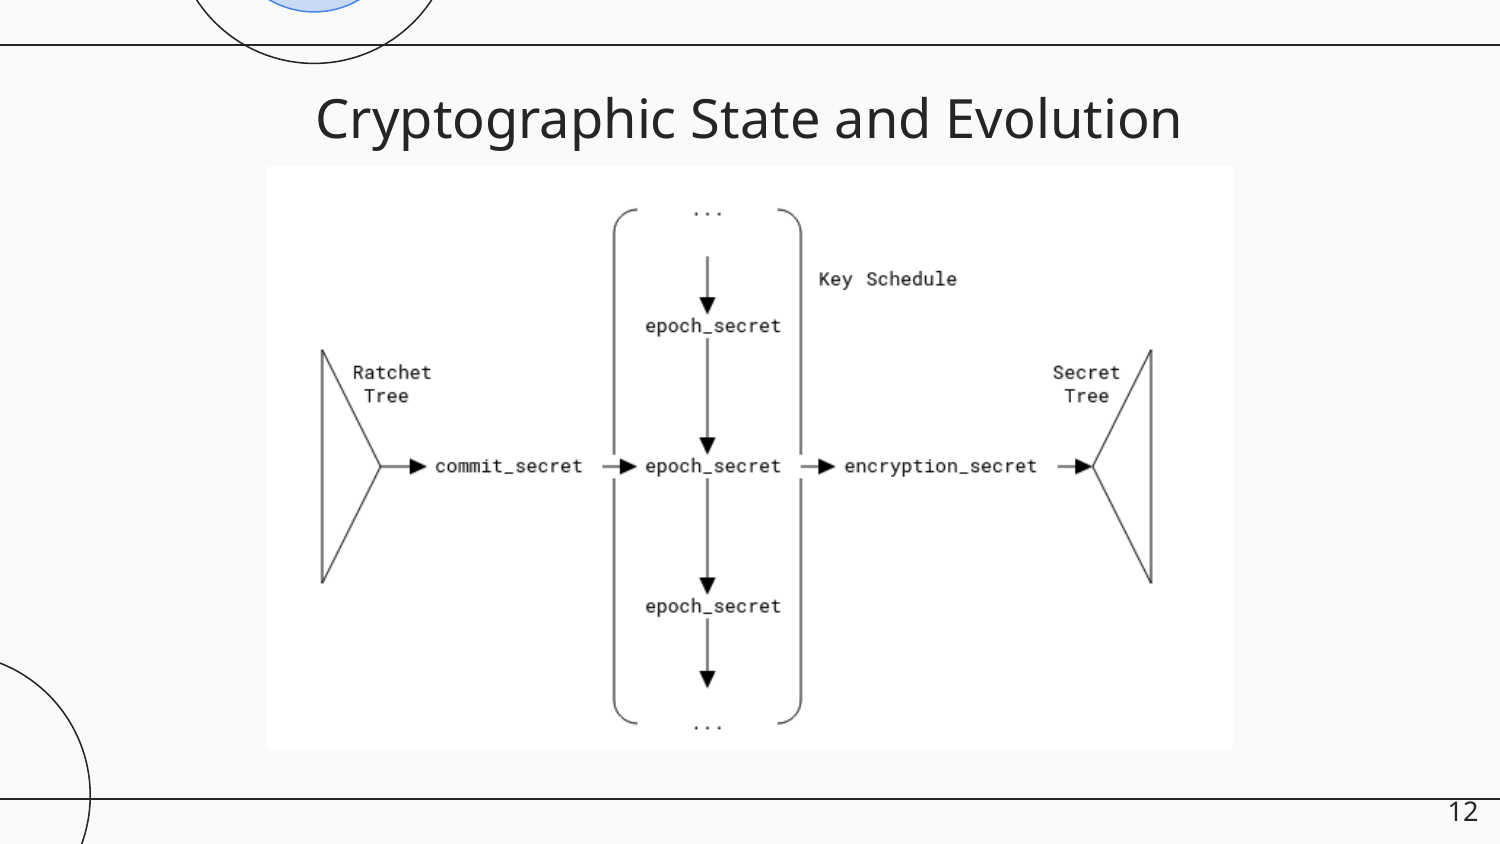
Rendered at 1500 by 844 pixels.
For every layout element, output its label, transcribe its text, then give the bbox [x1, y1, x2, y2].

slide_number ‹#› [1403, 779, 1494, 844]
title Cryptographic State and Evolution [118, 66, 1382, 167]
picture [267, 166, 1233, 751]
